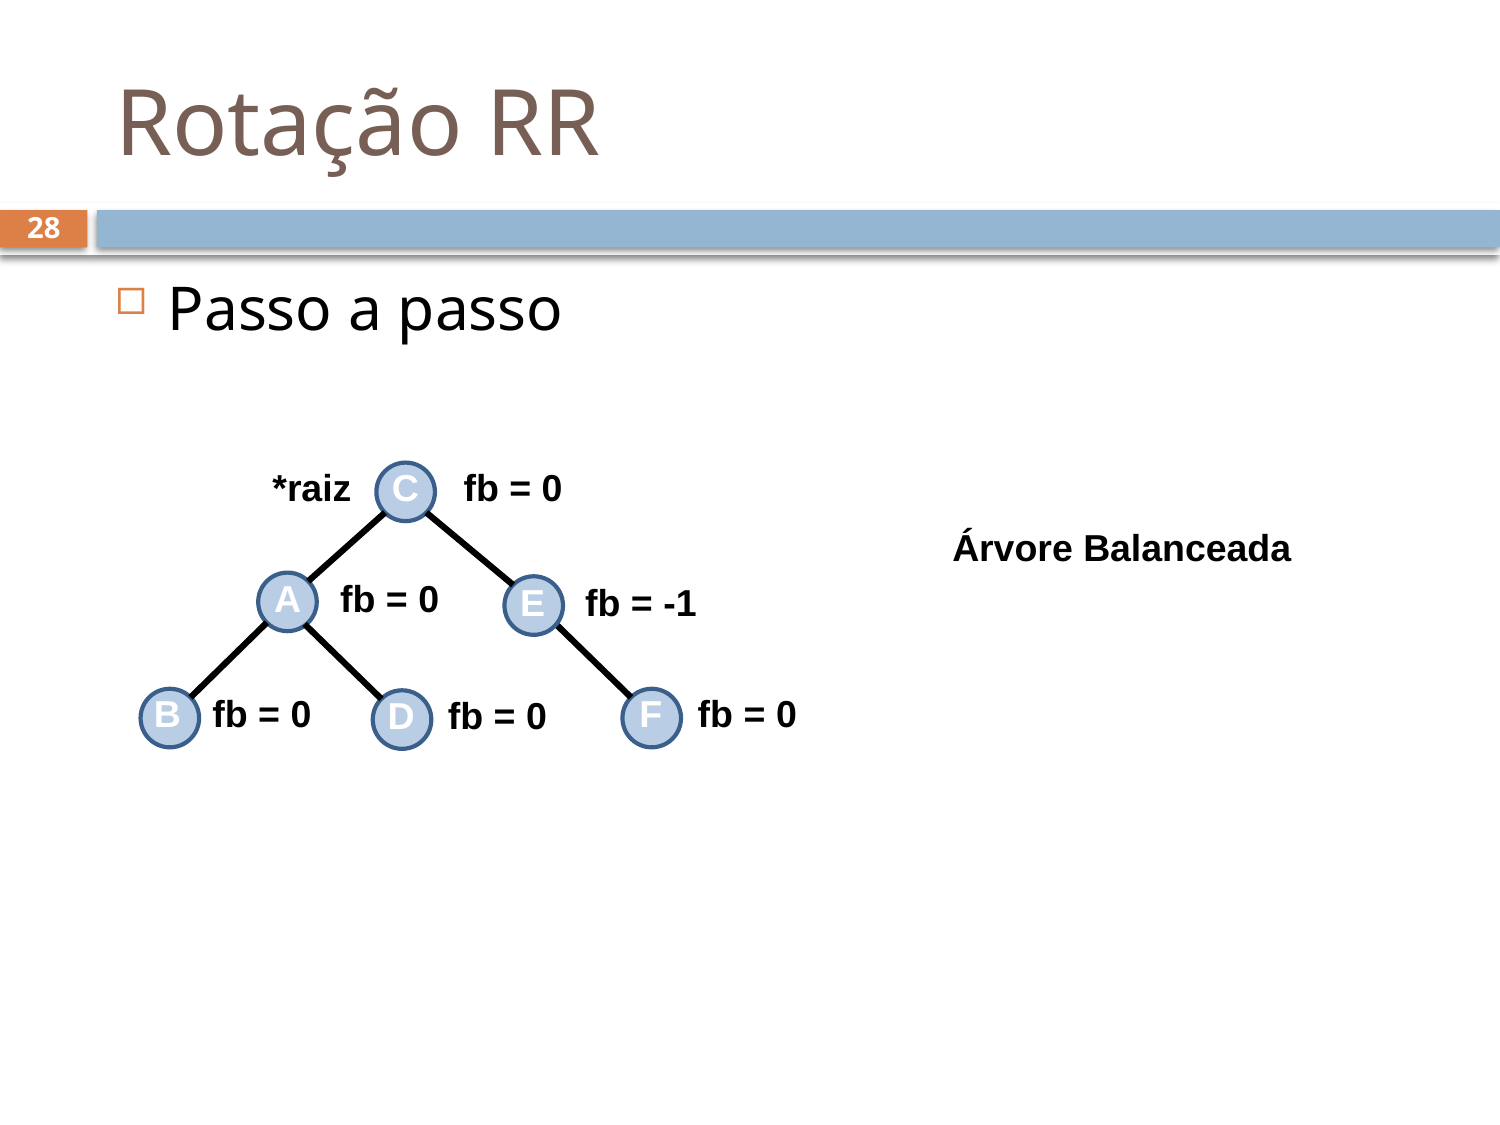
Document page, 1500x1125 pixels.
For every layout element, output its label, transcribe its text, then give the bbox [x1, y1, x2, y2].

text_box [128, 426, 1360, 750]
list Passo a passo [100, 262, 1438, 1000]
title Rotação RR [100, 37, 1438, 200]
slide_number 28 [0, 208, 88, 249]
